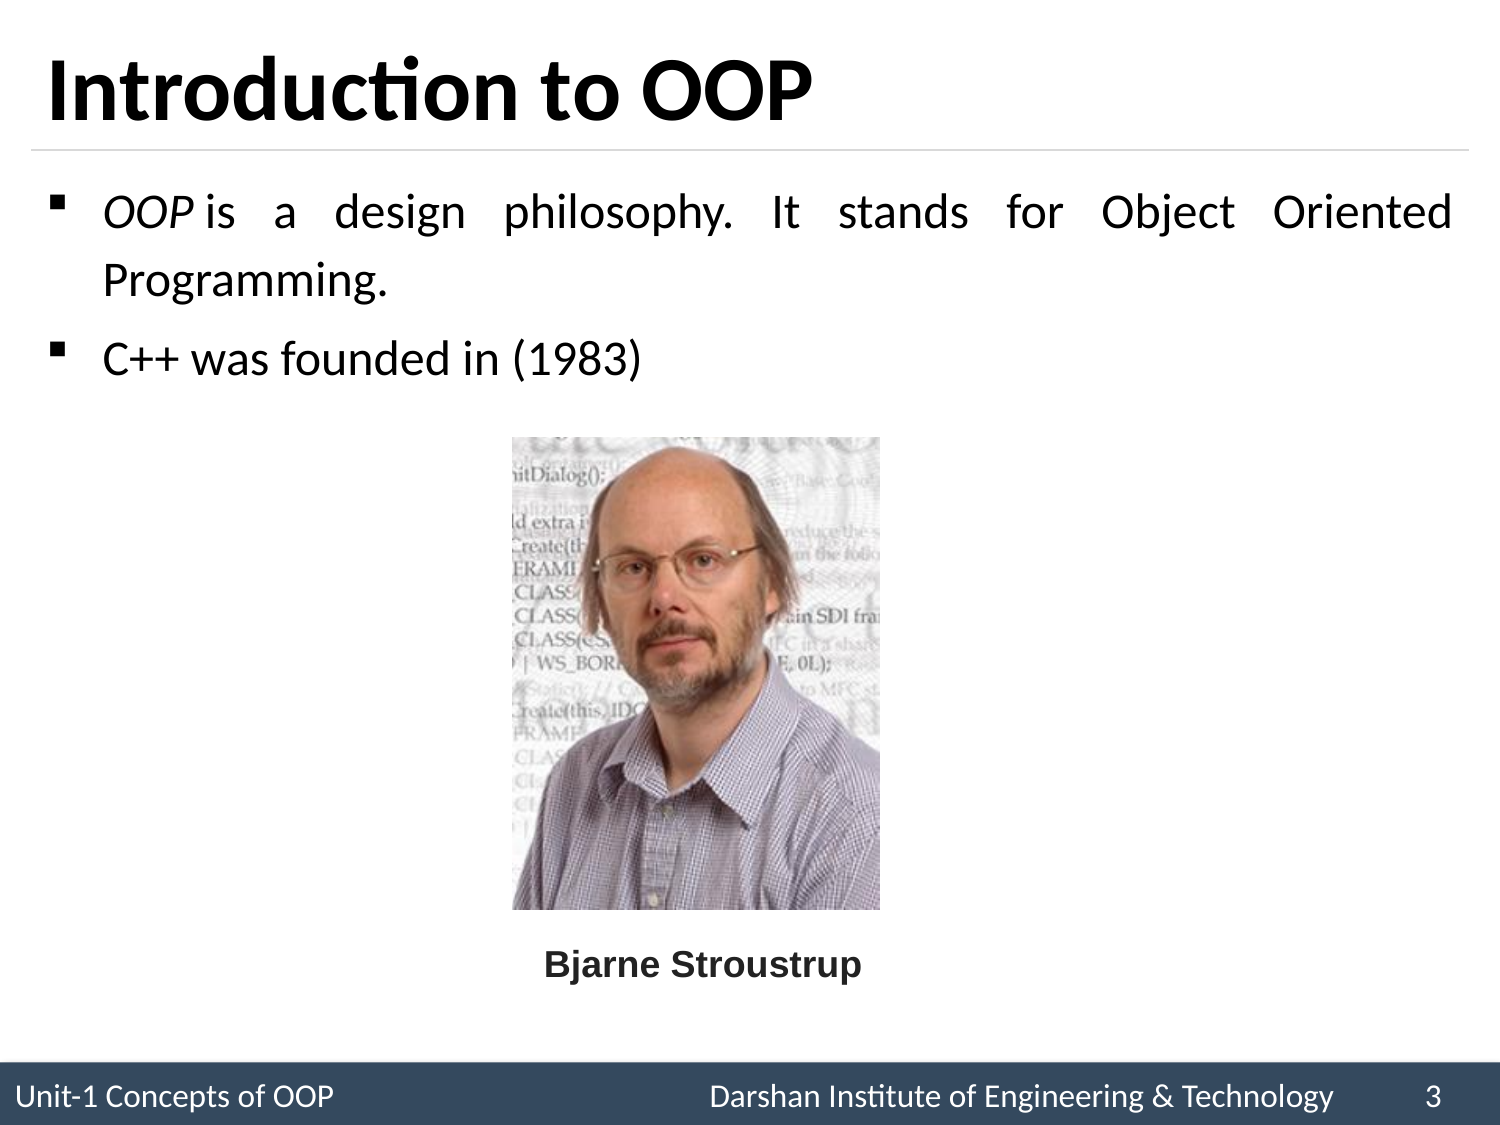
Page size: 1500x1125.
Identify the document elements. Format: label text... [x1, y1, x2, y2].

picture [512, 437, 880, 910]
list OOP is a design philosophy. It stands for Object Oriented Programming. C++ was founded in (1983) [31, 162, 1469, 1038]
text_box Bjarne Stroustrup [529, 932, 878, 993]
title Introduction to OOP [31, 17, 1469, 150]
